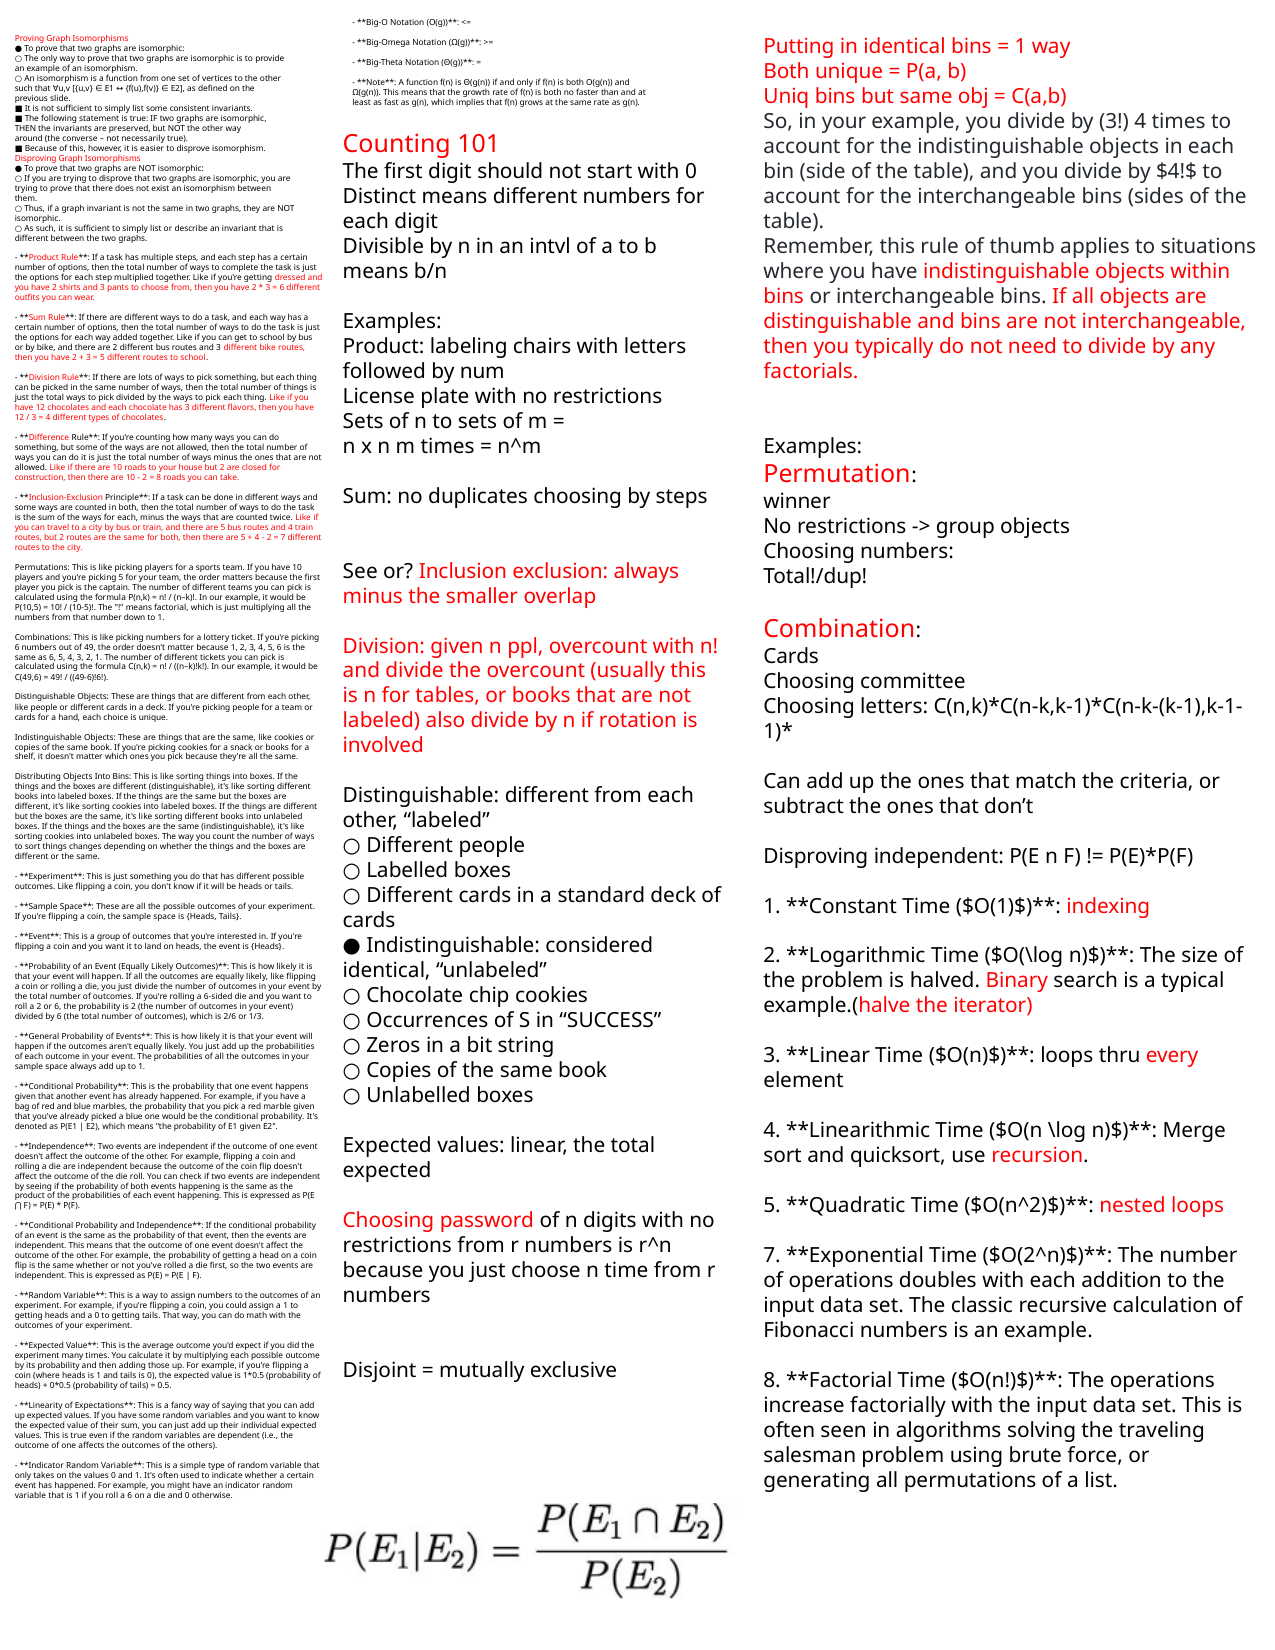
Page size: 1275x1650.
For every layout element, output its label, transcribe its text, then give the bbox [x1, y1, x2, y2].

text_box - **Big-O Notation (O(g))**: <= - **Big-Omega Notation (Ω(g))**: >= - **Big-Theta Notation (Θ(g))**: = - **Note**: A function f(n) is Θ(g(n)) if and only if f(n) is both O(g(n)) and Ω(g(n)). This means that the growth rate of f(n) is both no faster than and at least as fast as g(n), which implies that f(n) grows at the same rate as g(n). [337, 0, 675, 120]
text_box Proving Graph Isomorphisms ● To prove that two graphs are isomorphic: ○ The only way to prove that two graphs are isomorphic is to provide an example of an isomorphism. ○ An isomorphism is a function from one set of vertices to the other such that ∀u,v [{u,v} ∈ E1 ↔ {f(u),f(v)} ∈ E2], as defined on the previous slide. ■ It is not sufficient to simply list some consistent invariants. ■ The following statement is true: IF two graphs are isomorphic, THEN the invariants are preserved, but NOT the other way around (the converse – not necessarily true). ■ Because of this, however, it is easier to disprove isomorphism. Disproving Graph Isomorphisms ● To prove that two graphs are NOT isomorphic: ○ If you are trying to disprove that two graphs are isomorphic, you are trying to prove that there does not exist an isomorphism between them. ○ Thus, if a graph invariant is not the same in two graphs, they are NOT isomorphic. ○ As such, it is sufficient to simply list or describe an invariant that is different between the two graphs. - **Product Rule**: If a task has multiple steps, and each step has a certain number of options, then the total number of ways to complete the task is just the options for each step multiplied together. Like if you're getting dressed and you have 2 shirts and 3 pants to choose from, then you have 2 * 3 = 6 different outfits you can wear. - **Sum Rule**: If there are different ways to do a task, and each way has a certain number of options, then the total number of ways to do the task is just the options for each way added together. Like if you can get to school by bus or by bike, and there are 2 different bus routes and 3 different bike routes, then you have 2 + 3 = 5 different routes to school. - **Division Rule**: If there are lots of ways to pick something, but each thing can be picked in the same number of ways, then the total number of things is just the total ways to pick divided by the ways to pick each thing. Like if you have 12 chocolates and each chocolate has 3 different flavors, then you have 12 / 3 = 4 different types of chocolates. - **Difference Rule**: If you're counting how many ways you can do something, but some of the ways are not allowed, then the total number of ways you can do it is just the total number of ways minus the ones that are not allowed. Like if there are 10 roads to your house but 2 are closed for construction, then there are 10 - 2 = 8 roads you can take. - **Inclusion-Exclusion Principle**: If a task can be done in different ways and some ways are counted in both, then the total number of ways to do the task is the sum of the ways for each, minus the ways that are counted twice. Like if you can travel to a city by bus or train, and there are 5 bus routes and 4 train routes, but 2 routes are the same for both, then there are 5 + 4 - 2 = 7 different routes to the city. Permutations: This is like picking players for a sports team. If you have 10 players and you're picking 5 for your team, the order matters because the first player you pick is the captain. The number of different teams you can pick is calculated using the formula P(n,k) = n! / (n–k)!. In our example, it would be P(10,5) = 10! / (10-5)!. The "!" means factorial, which is just multiplying all the numbers from that number down to 1. Combinations: This is like picking numbers for a lottery ticket. If you're picking 6 numbers out of 49, the order doesn't matter because 1, 2, 3, 4, 5, 6 is the same as 6, 5, 4, 3, 2, 1. The number of different tickets you can pick is calculated using the formula C(n,k) = n! / ((n–k)!k!). In our example, it would be C(49,6) = 49! / ((49-6)!6!). Distinguishable Objects: These are things that are different from each other, like people or different cards in a deck. If you're picking people for a team or cards for a hand, each choice is unique. Indistinguishable Objects: These are things that are the same, like cookies or copies of the same book. If you're picking cookies for a snack or books for a shelf, it doesn't matter which ones you pick because they're all the same. Distributing Objects Into Bins: This is like sorting things into boxes. If the things and the boxes are different (distinguishable), it's like sorting different books into labeled boxes. If the things are the same but the boxes are different, it's like sorting cookies into labeled boxes. If the things are different but the boxes are the same, it's like sorting different books into unlabeled boxes. If the things and the boxes are the same (indistinguishable), it's like sorting cookies into unlabeled boxes. The way you count the number of ways to sort things changes depending on whether the things and the boxes are different or the same. - **Experiment**: This is just something you do that has different possible outcomes. Like flipping a coin, you don't know if it will be heads or tails. - **Sample Space**: These are all the possible outcomes of your experiment. If you're flipping a coin, the sample space is {Heads, Tails}. - **Event**: This is a group of outcomes that you're interested in. If you're flipping a coin and you want it to land on heads, the event is {Heads}. - **Probability of an Event (Equally Likely Outcomes)**: This is how likely it is that your event will happen. If all the outcomes are equally likely, like flipping a coin or rolling a die, you just divide the number of outcomes in your event by the total number of outcomes. If you're rolling a 6-sided die and you want to roll a 2 or 6, the probability is 2 (the number of outcomes in your event) divided by 6 (the total number of outcomes), which is 2/6 or 1/3. - **General Probability of Events**: This is how likely it is that your event will happen if the outcomes aren't equally likely. You just add up the probabilities of each outcome in your event. The probabilities of all the outcomes in your sample space always add up to 1. - **Conditional Probability**: This is the probability that one event happens given that another event has already happened. For example, if you have a bag of red and blue marbles, the probability that you pick a red marble given that you've already picked a blue one would be the conditional probability. It's denoted as P(E1 | E2), which means "the probability of E1 given E2". - **Independence**: Two events are independent if the outcome of one event doesn't affect the outcome of the other. For example, flipping a coin and rolling a die are independent because the outcome of the coin flip doesn't affect the outcome of the die roll. You can check if two events are independent by seeing if the probability of both events happening is the same as the product of the probabilities of each event happening. This is expressed as P(E ⋂ F) = P(E) * P(F). - **Conditional Probability and Independence**: If the conditional probability of an event is the same as the probability of that event, then the events are independent. This means that the outcome of one event doesn't affect the outcome of the other. For example, the probability of getting a head on a coin flip is the same whether or not you've rolled a die first, so the two events are independent. This is expressed as P(E) = P(E | F). - **Random Variable**: This is a way to assign numbers to the outcomes of an experiment. For example, if you're flipping a coin, you could assign a 1 to getting heads and a 0 to getting tails. That way, you can do math with the outcomes of your experiment. - **Expected Value**: This is the average outcome you'd expect if you did the experiment many times. You calculate it by multiplying each possible outcome by its probability and then adding those up. For example, if you're flipping a coin (where heads is 1 and tails is 0), the expected value is 1*0.5 (probability of heads) + 0*0.5 (probability of tails) = 0.5. - **Linearity of Expectations**: This is a fancy way of saying that you can add up expected values. If you have some random variables and you want to know the expected value of their sum, you can just add up their individual expected values. This is true even if the random variables are dependent (i.e., the outcome of one affects the outcomes of the others). - **Indicator Random Variable**: This is a simple type of random variable that only takes on the values 0 and 1. It's often used to indicate whether a certain event has happened. For example, you might have an indicator random variable that is 1 if you roll a 6 on a die and 0 otherwise. [0, 25, 338, 1508]
text_box Counting 101 The first digit should not start with 0 Distinct means different numbers for each digit Divisible by n in an intvl of a to b means b/n Examples: Product: labeling chairs with letters followed by num License plate with no restrictions Sets of n to sets of m = n x n m times = n^m Sum: no duplicates choosing by steps See or? Inclusion exclusion: always minus the smaller overlap Division: given n ppl, overcount with n! and divide the overcount (usually this is n for tables, or books that are not labeled) also divide by n if rotation is involved Distinguishable: different from each other, “labeled” ○ Different people ○ Labelled boxes ○ Different cards in a standard deck of cards ● Indistinguishable: considered identical, “unlabeled” ○ Chocolate chip cookies ○ Occurrences of S in “SUCCESS” ○ Zeros in a bit string ○ Copies of the same book ○ Unlabelled boxes Expected values: linear, the total expected Choosing password of n digits with no restrictions from r numbers is r^n because you just choose n time from r numbers Disjoint = mutually exclusive [327, 120, 740, 1439]
picture [323, 1503, 740, 1608]
text_box Putting in identical bins = 1 way Both unique = P(a, b) Uniq bins but same obj = C(a,b) So, in your example, you divide by (3!) 4 times to account for the indistinguishable objects in each bin (side of the table), and you divide by $4!$ to account for the interchangeable bins (sides of the table). Remember, this rule of thumb applies to situations where you have indistinguishable objects within bins or interchangeable bins. If all objects are distinguishable and bins are not interchangeable, then you typically do not need to divide by any factorials. Examples: Permutation: winner No restrictions -> group objects Choosing numbers: Total!/dup! Combination: Cards Choosing committee Choosing letters: C(n,k)*C(n-k,k-1)*C(n-k-(k-1),k-1-1)* Can add up the ones that match the criteria, or subtract the ones that don’t Disproving independent: P(E n F) != P(E)*P(F) 1. **Constant Time ($O(1)$)**: indexing 2. **Logarithmic Time ($O(\log n)$)**: The size of the problem is halved. Binary search is a typical example.(halve the iterator) 3. **Linear Time ($O(n)$)**: loops thru every element 4. **Linearithmic Time ($O(n \log n)$)**: Merge sort and quicksort, use recursion. 5. **Quadratic Time ($O(n^2)$)**: nested loops 7. **Exponential Time ($O(2^n)$)**: The number of operations doubles with each addition to the input data set. The classic recursive calculation of Fibonacci numbers is an example. 8. **Factorial Time ($O(n!)$)**: The operations increase factorially with the input data set. This is often seen in algorithms solving the traveling salesman problem using brute force, or generating all permutations of a list. [748, 25, 1275, 1500]
